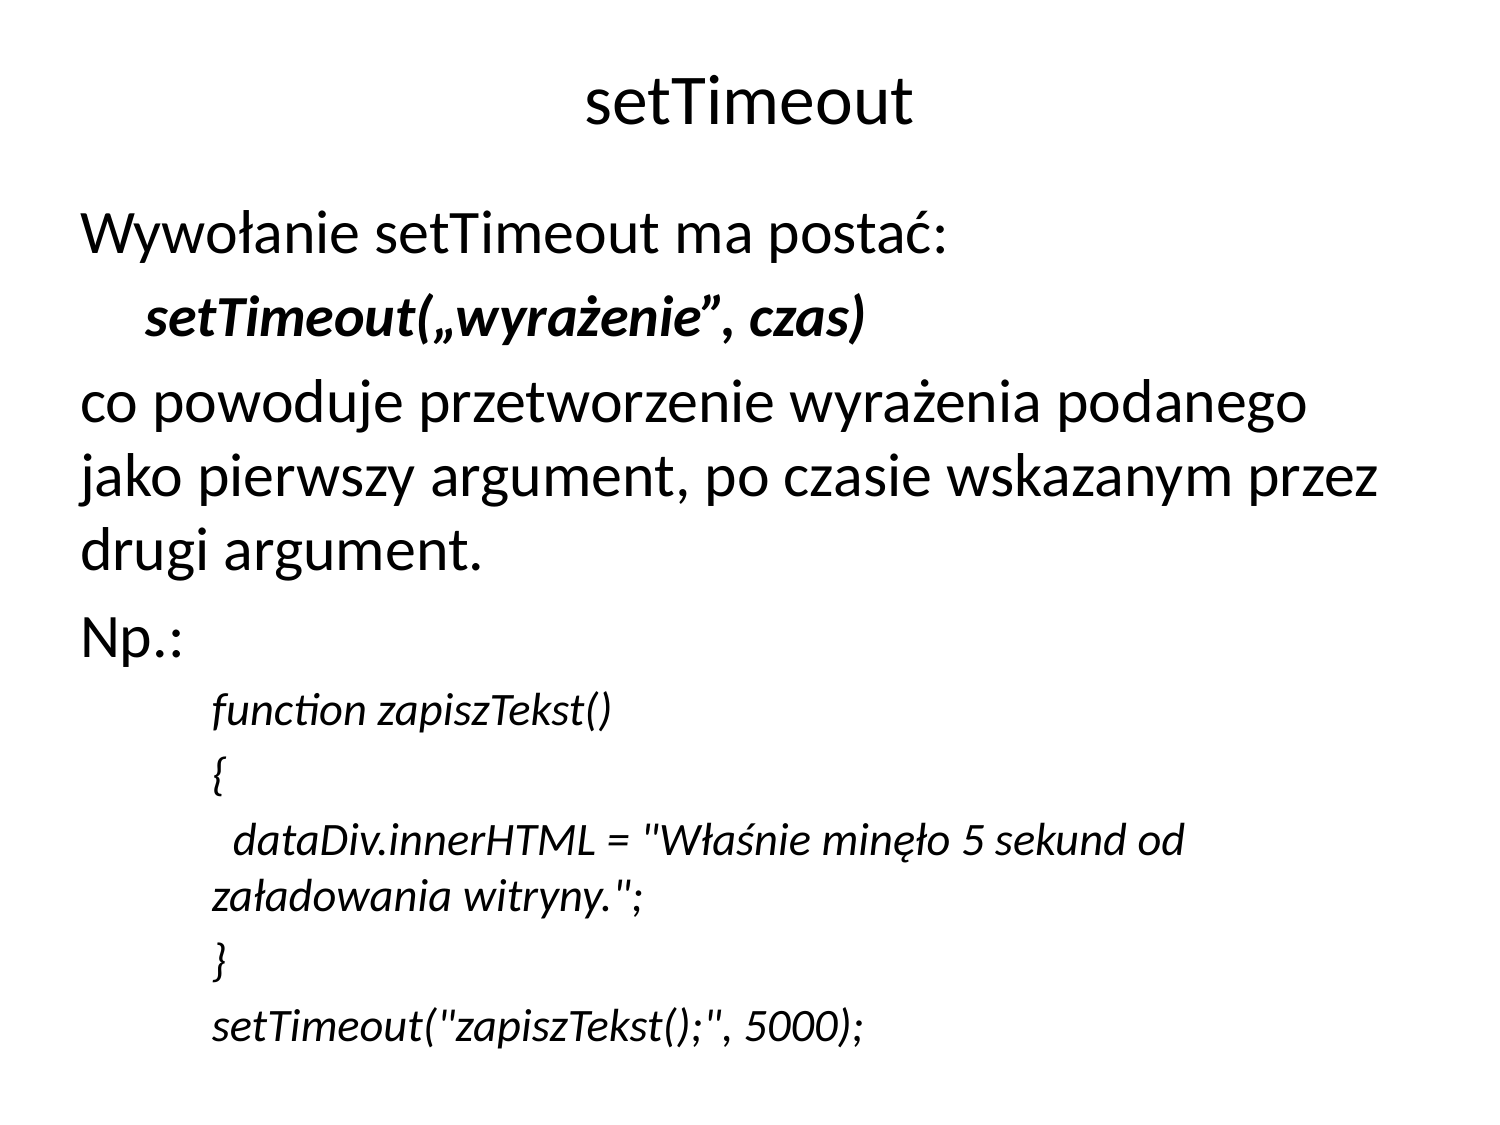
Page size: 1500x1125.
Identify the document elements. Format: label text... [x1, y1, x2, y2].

list Wywołanie setTimeout ma postać: setTimeout(„wyrażenie”, czas) co powoduje przetworzenie wyrażenia podanego jako pierwszy argument, po czasie wskazanym przez drugi argument. Np.: function zapiszTekst() { dataDiv.innerHTML = "Właśnie minęło 5 sekund od załadowania witryny."; } setTimeout("zapiszTekst();", 5000); [64, 184, 1427, 1059]
title setTimeout [75, 45, 1425, 184]
